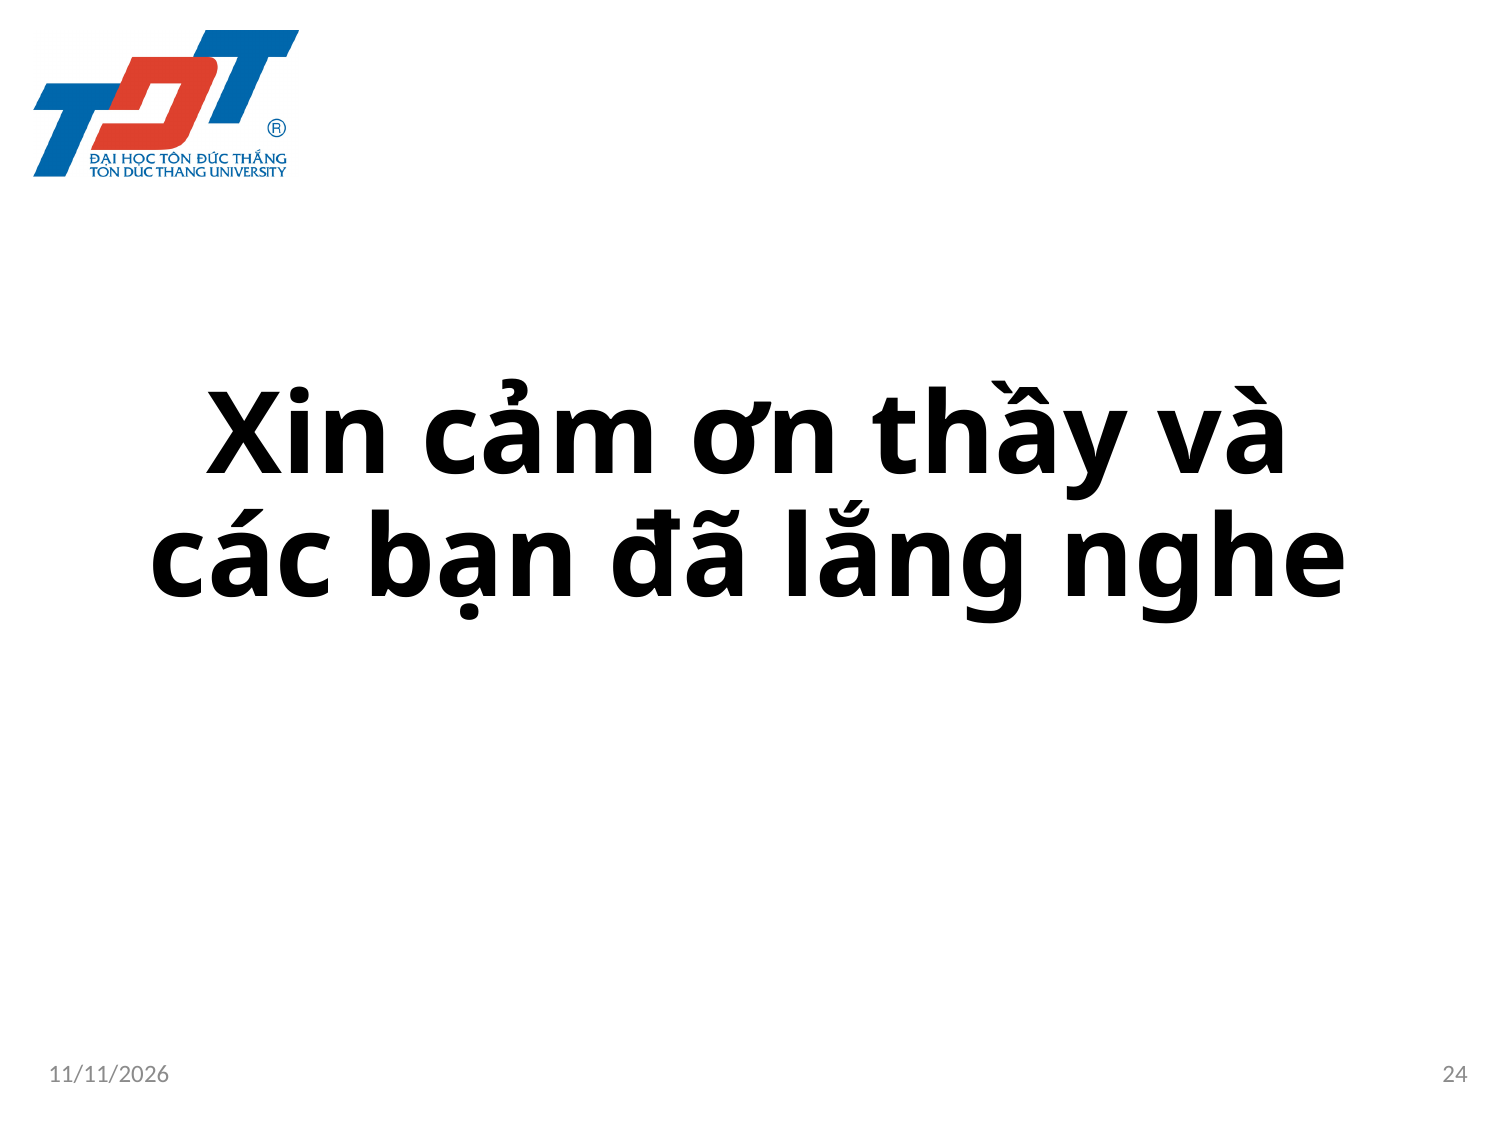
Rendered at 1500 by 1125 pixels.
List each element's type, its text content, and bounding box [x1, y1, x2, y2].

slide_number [33, 1042, 371, 1103]
title Xin cảm ơn thầy và các bạn đã lắng nghe [102, 364, 1397, 629]
picture [33, 30, 299, 177]
slide_number 24 [1145, 1042, 1484, 1103]
